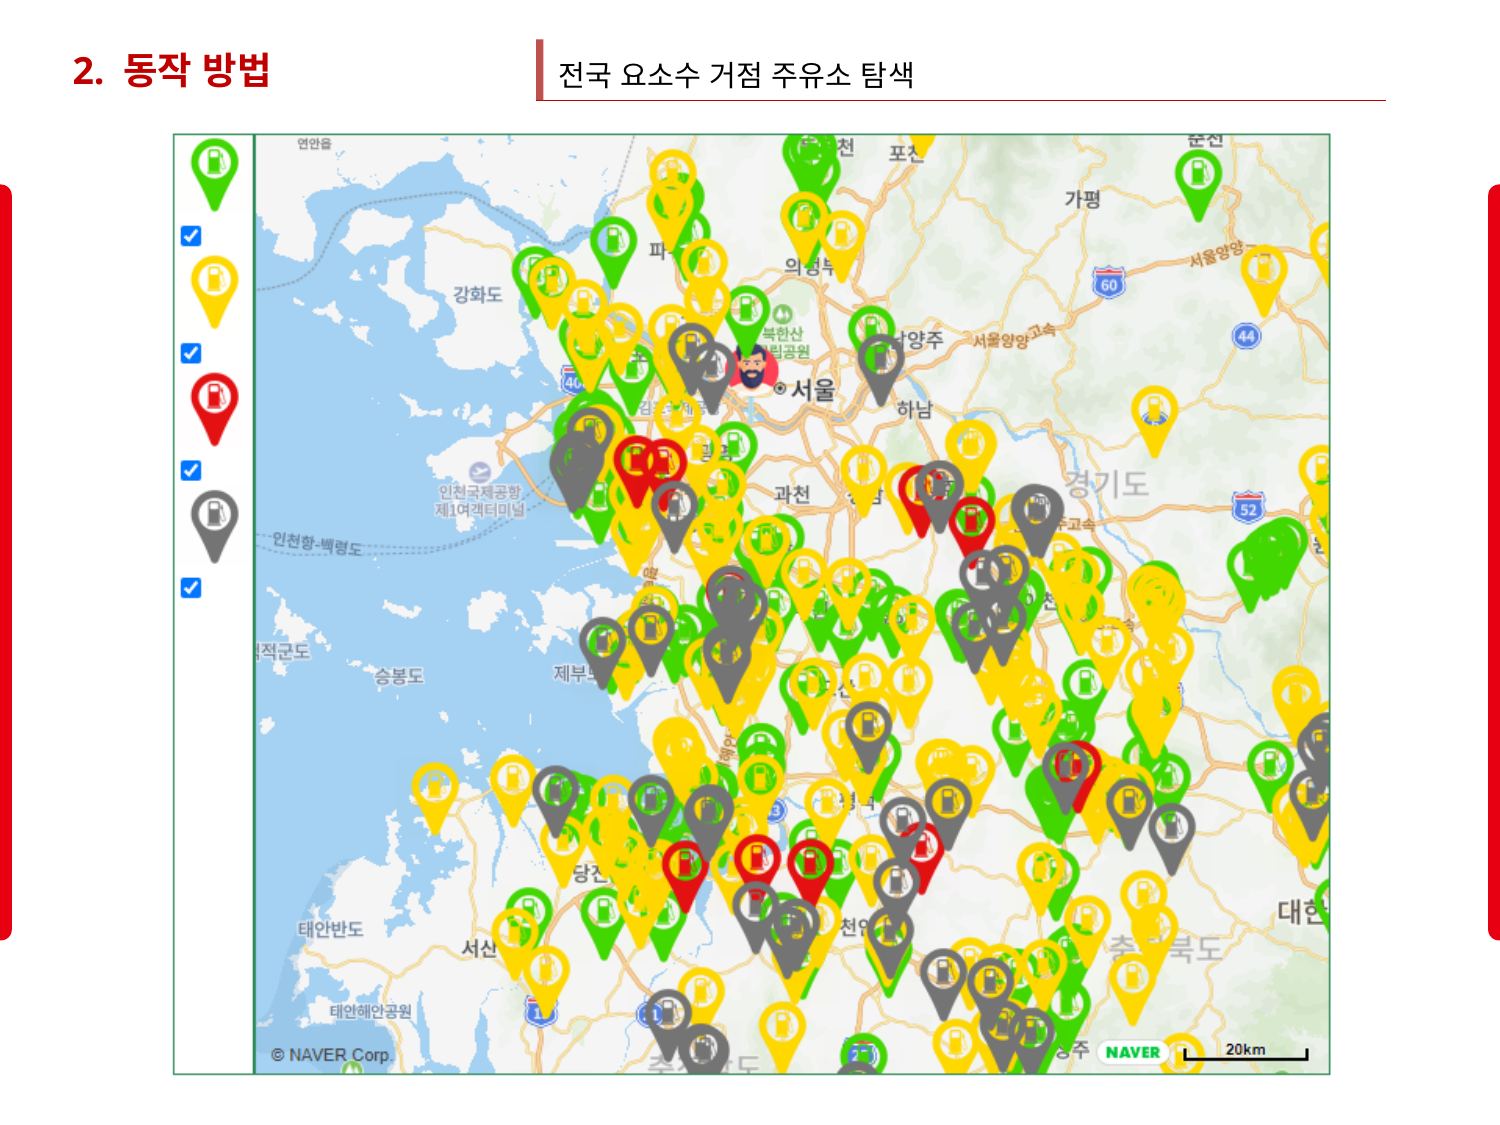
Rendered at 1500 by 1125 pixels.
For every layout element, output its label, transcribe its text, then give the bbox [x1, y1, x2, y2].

text_box 전국 요소수 거점 주유소 탐색 [546, 49, 1264, 99]
text_box [0, 182, 14, 943]
text_box [1486, 182, 1500, 943]
text_box 2. 동작 방법 [57, 39, 597, 144]
picture [163, 126, 1337, 1081]
text_box [534, 37, 546, 102]
